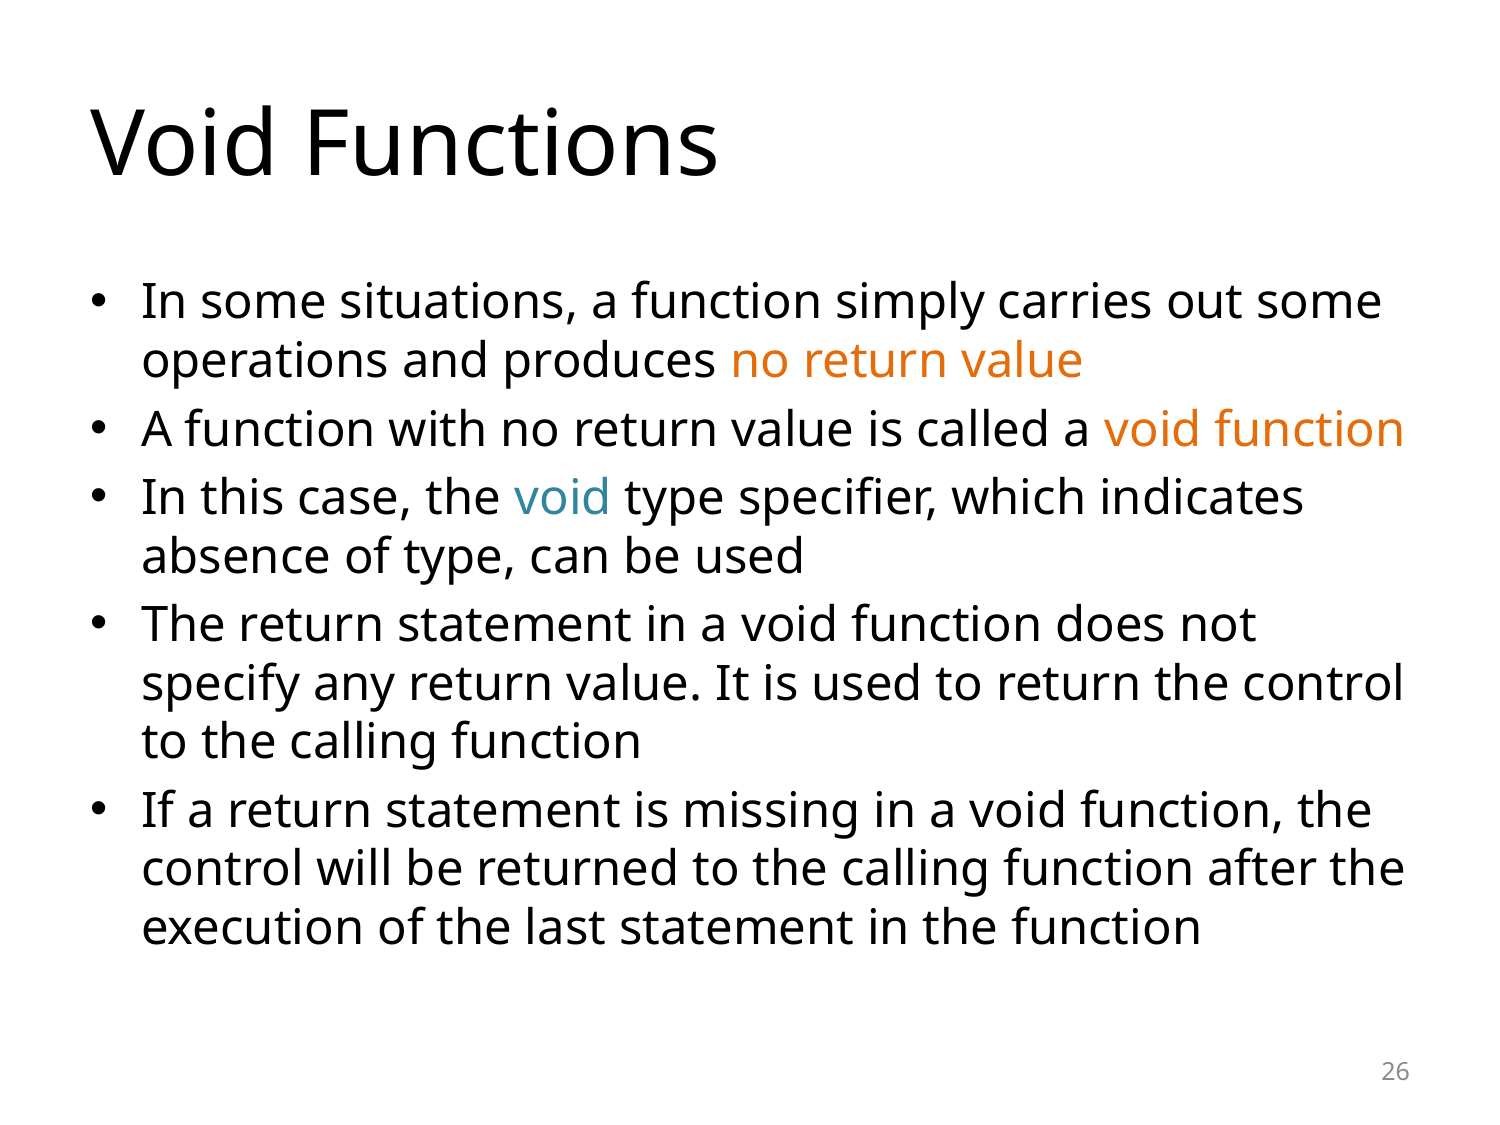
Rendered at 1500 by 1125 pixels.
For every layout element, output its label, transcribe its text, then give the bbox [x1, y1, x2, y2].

title Void Functions [75, 45, 1425, 233]
slide_number 26 [1074, 1042, 1425, 1103]
list In some situations, a function simply carries out some operations and produces no return value A function with no return value is called a void function In this case, the void type specifier, which indicates absence of type, can be used The return statement in a void function does not specify any return value. It is used to return the control to the calling function If a return statement is missing in a void function, the control will be returned to the calling function after the execution of the last statement in the function [75, 262, 1425, 1005]
